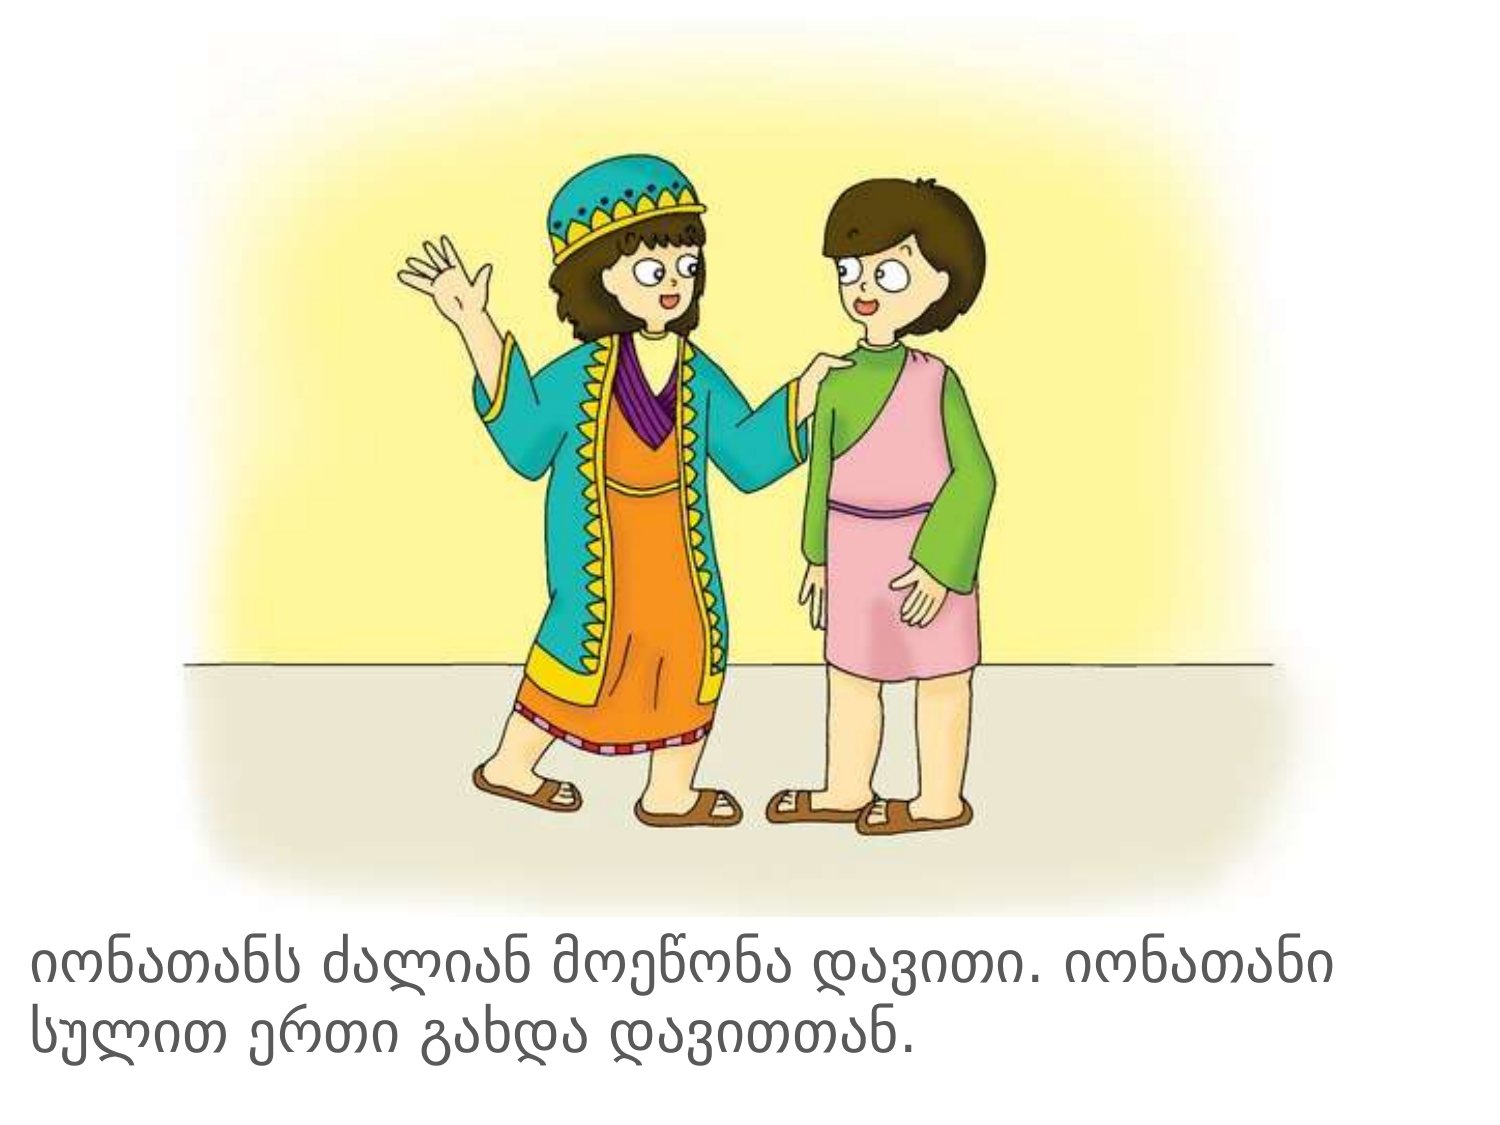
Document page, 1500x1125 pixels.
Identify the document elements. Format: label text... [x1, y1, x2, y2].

picture [77, 0, 1423, 917]
text_box იონათანს ძალიან მოეწონა დავითი. იონათანი სულით ერთი გახდა დავითთან. [14, 916, 1486, 1072]
